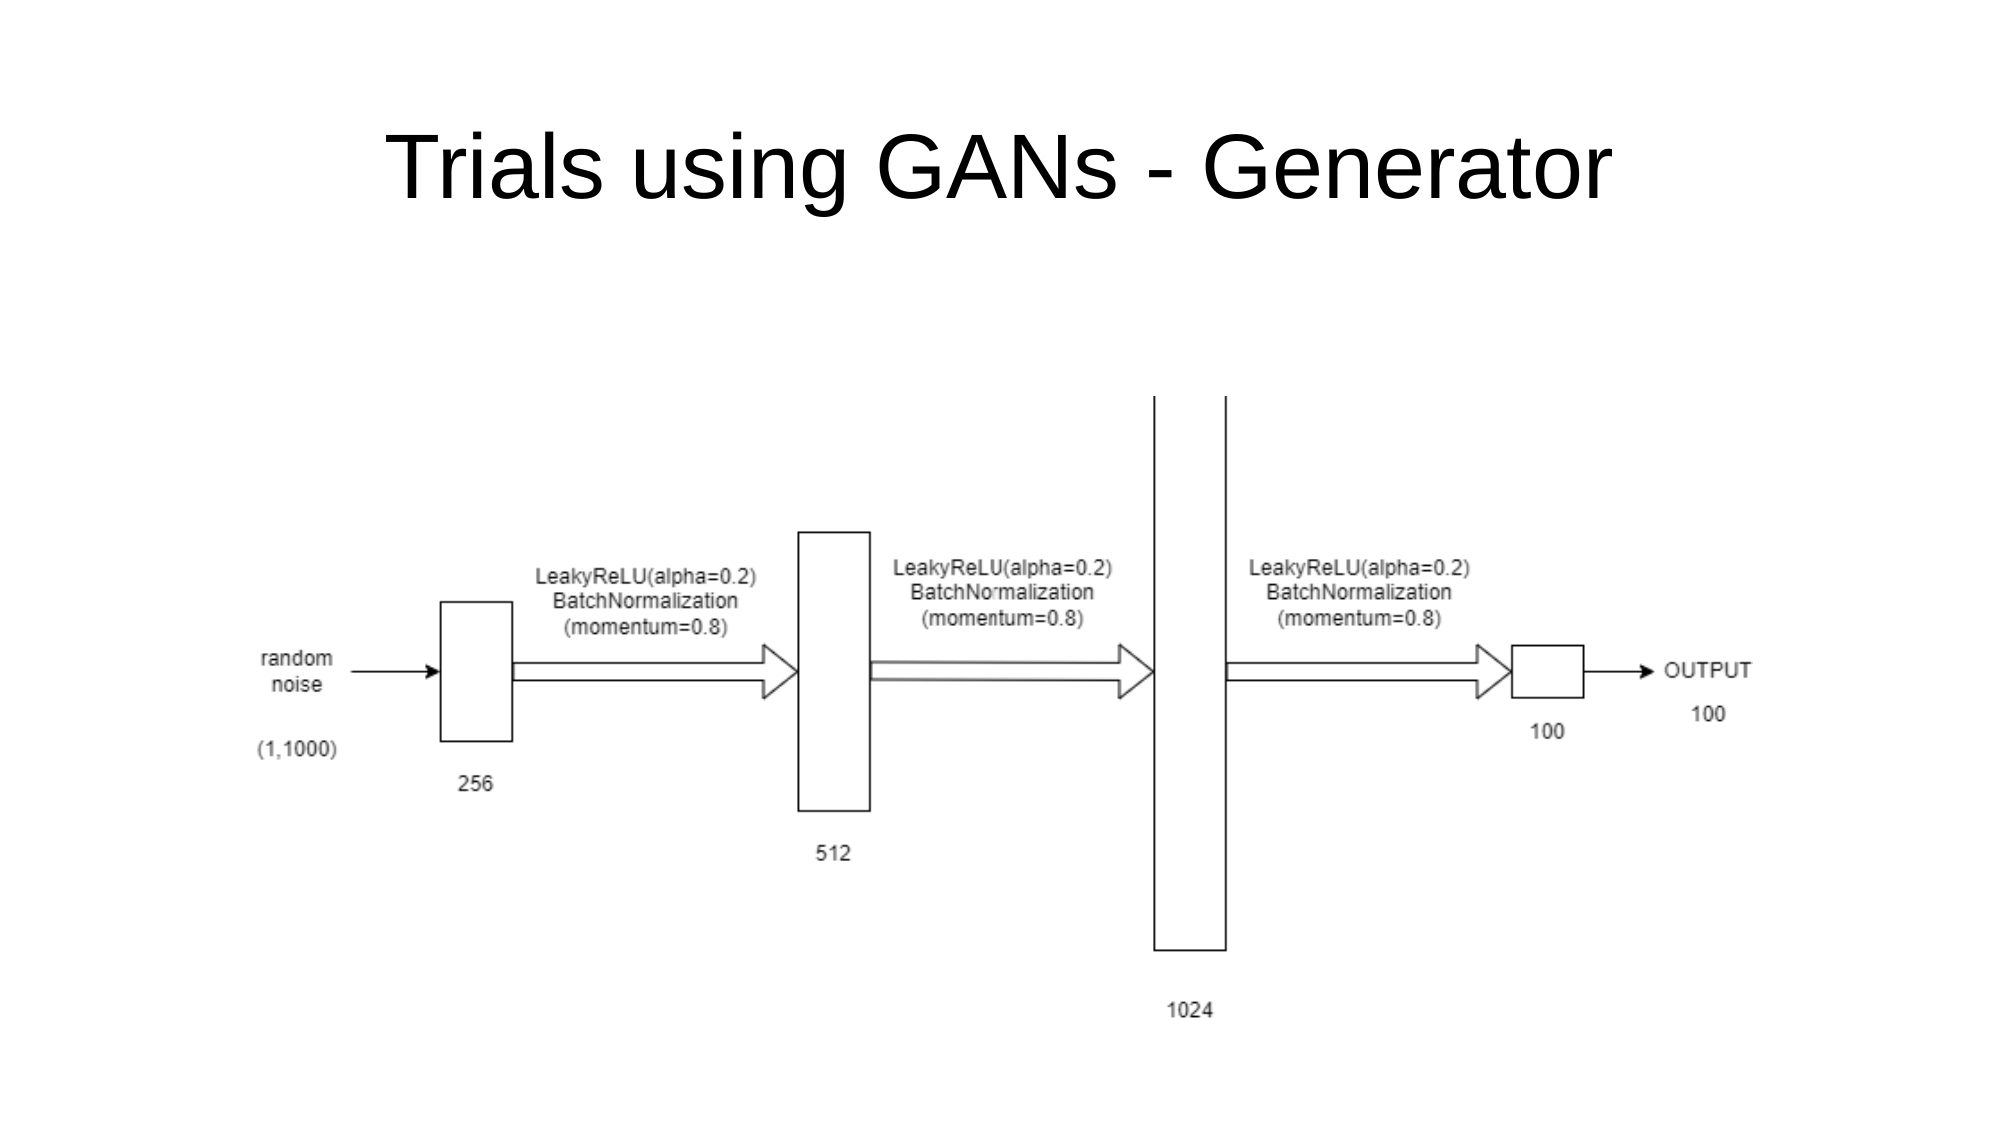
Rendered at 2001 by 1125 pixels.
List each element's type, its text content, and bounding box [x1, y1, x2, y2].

title Trials using GANs - Generator [137, 59, 1863, 278]
picture [247, 396, 1753, 1023]
